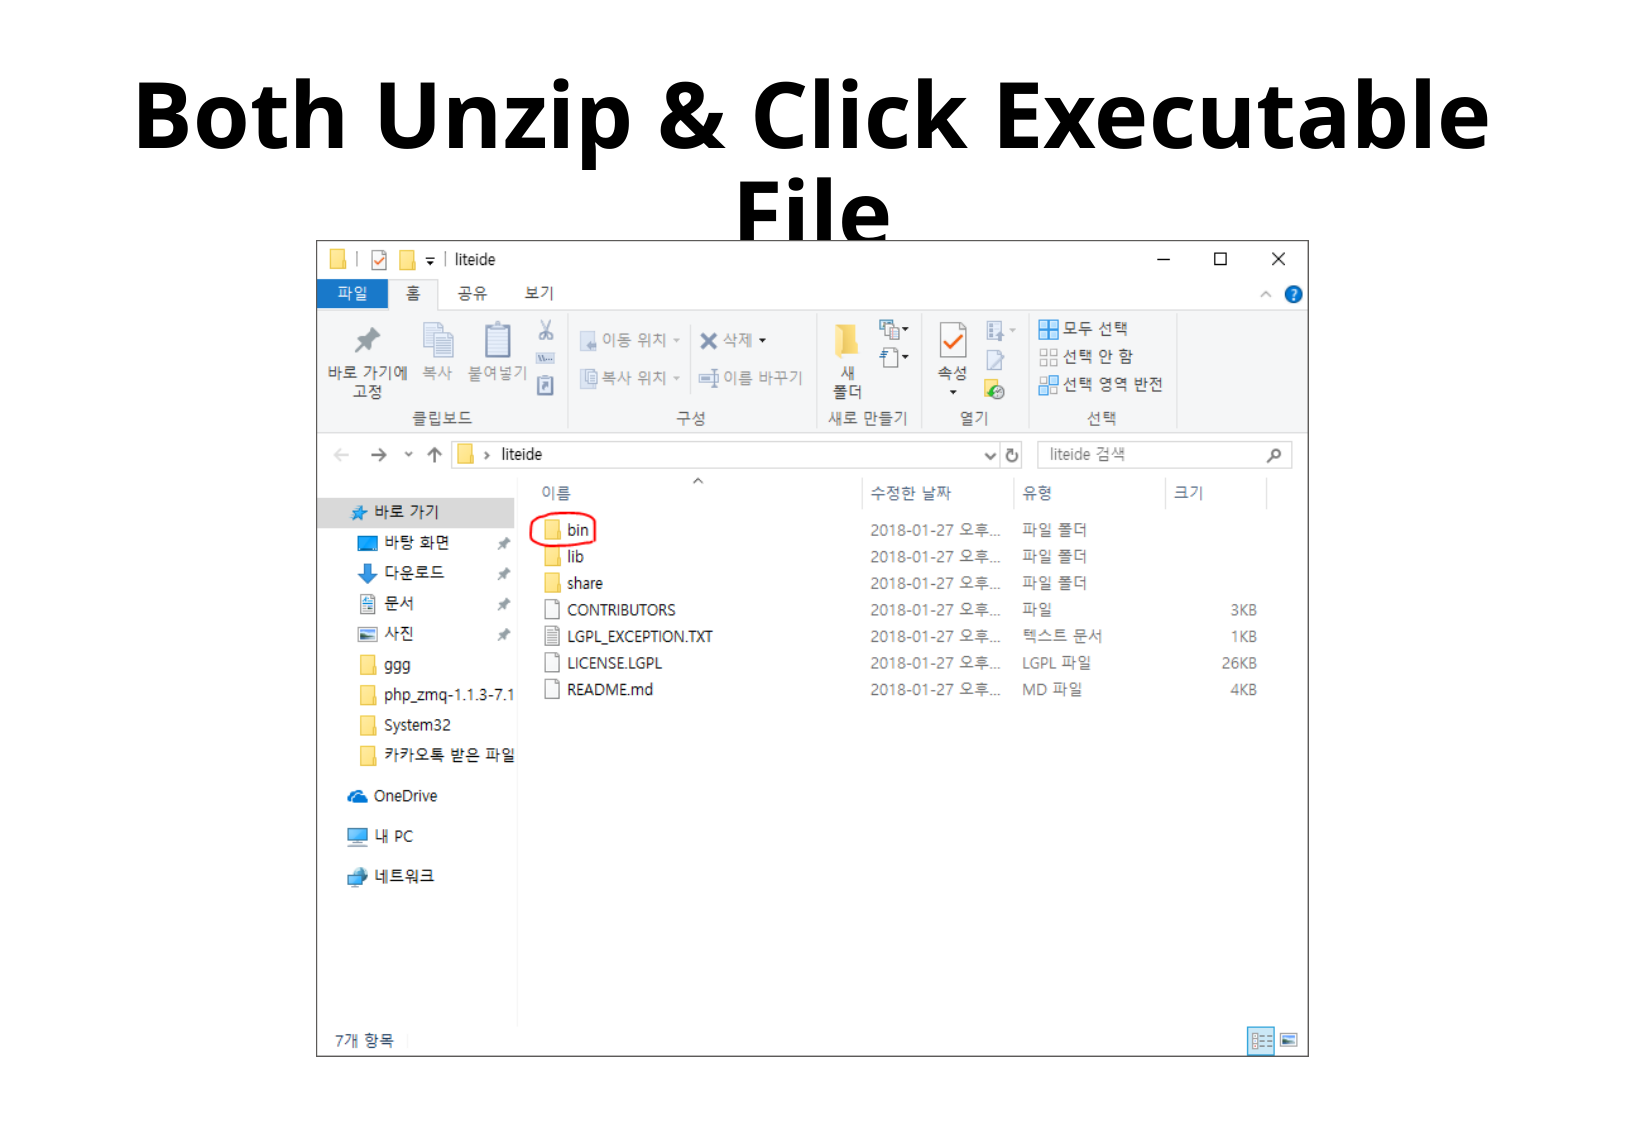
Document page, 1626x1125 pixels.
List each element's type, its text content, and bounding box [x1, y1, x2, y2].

title Both Unzip & Click Executable File [111, 59, 1514, 278]
picture [315, 240, 1309, 1057]
